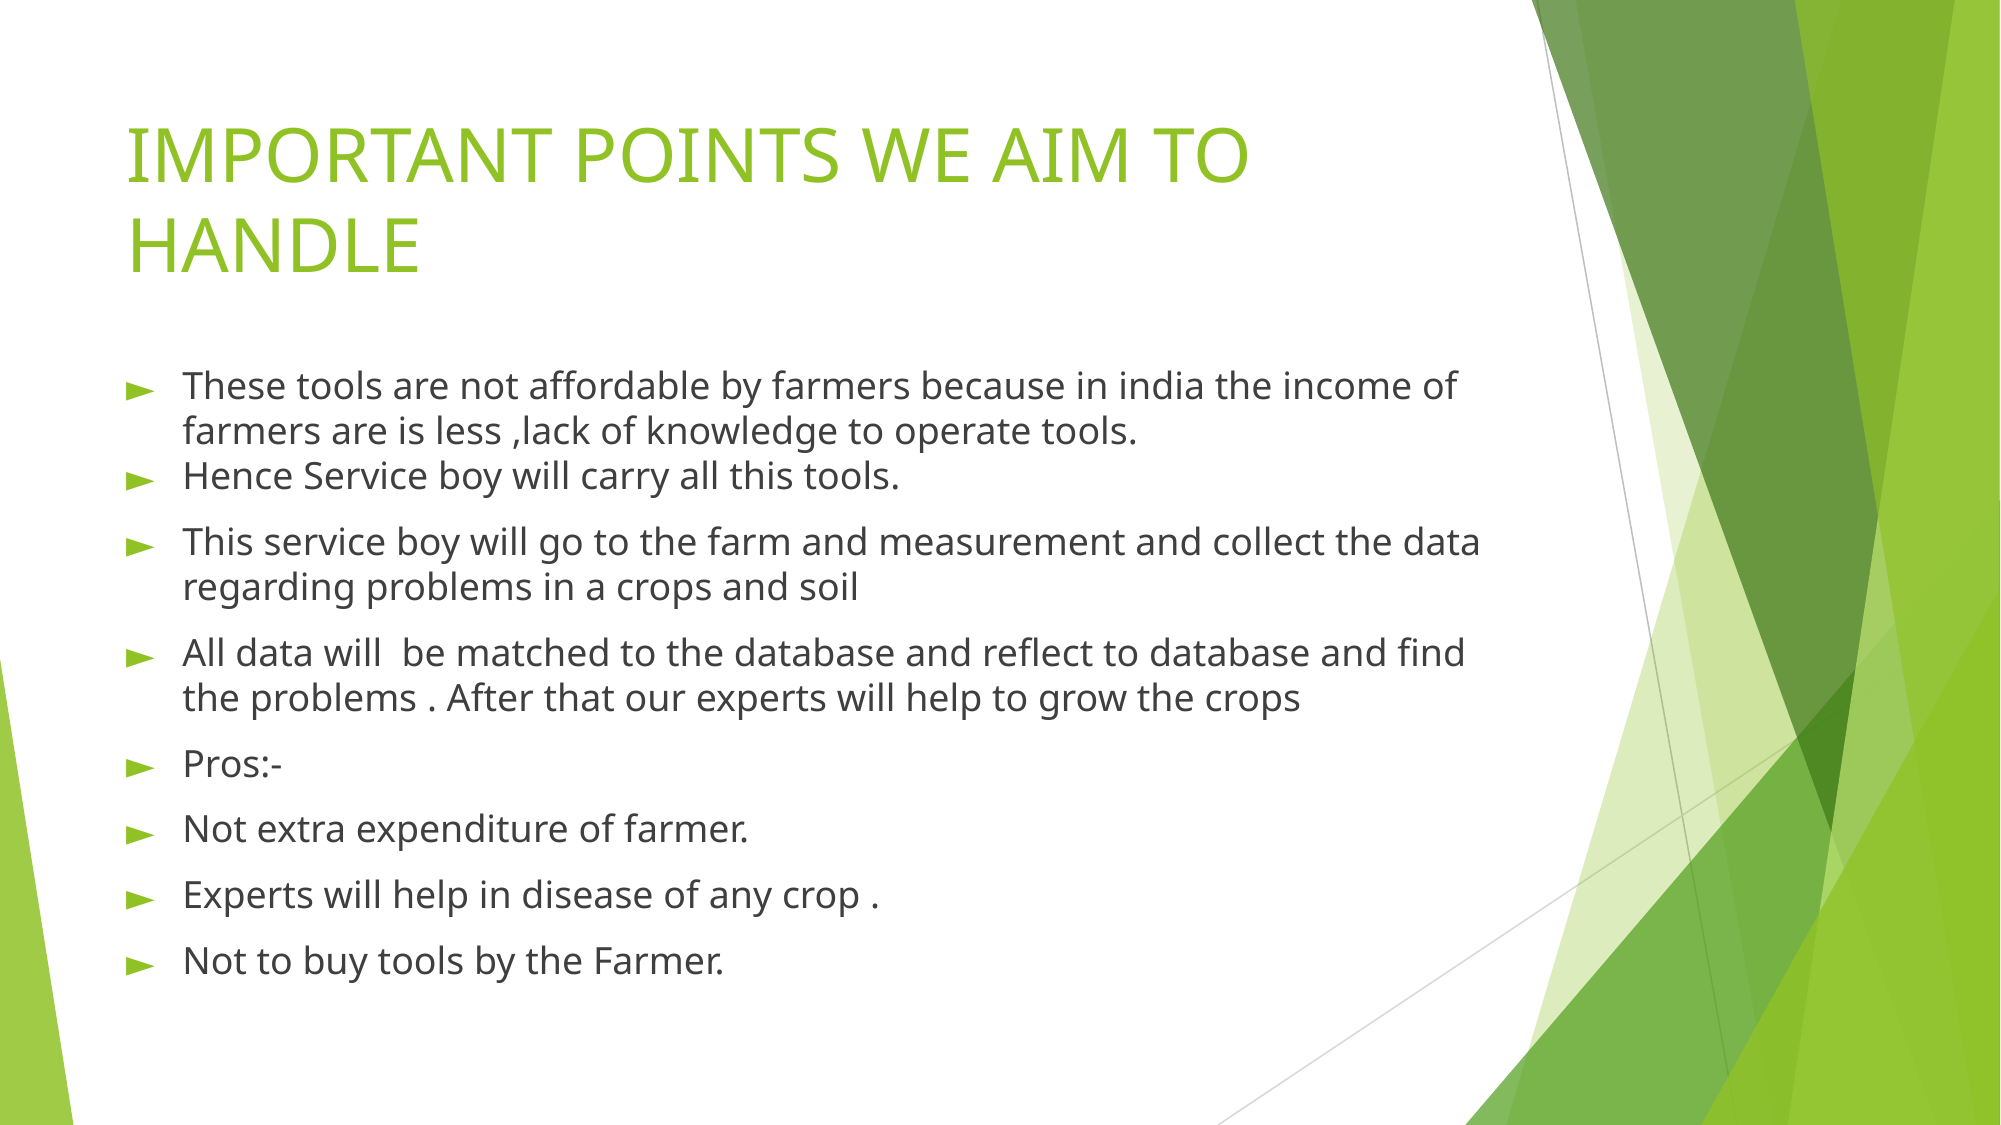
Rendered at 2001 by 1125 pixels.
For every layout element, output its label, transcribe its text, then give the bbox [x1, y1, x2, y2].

list These tools are not affordable by farmers because in india the income of farmers are is less ,lack of knowledge to operate tools. Hence Service boy will carry all this tools. This service boy will go to the farm and measurement and collect the data regarding problems in a crops and soil All data will be matched to the database and reflect to database and find the problems . After that our experts will help to grow the crops Pros:- Not extra expenditure of farmer. Experts will help in disease of any crop . Not to buy tools by the Farmer. [111, 354, 1522, 992]
title IMPORTANT POINTS WE AIM TO HANDLE [111, 99, 1522, 317]
